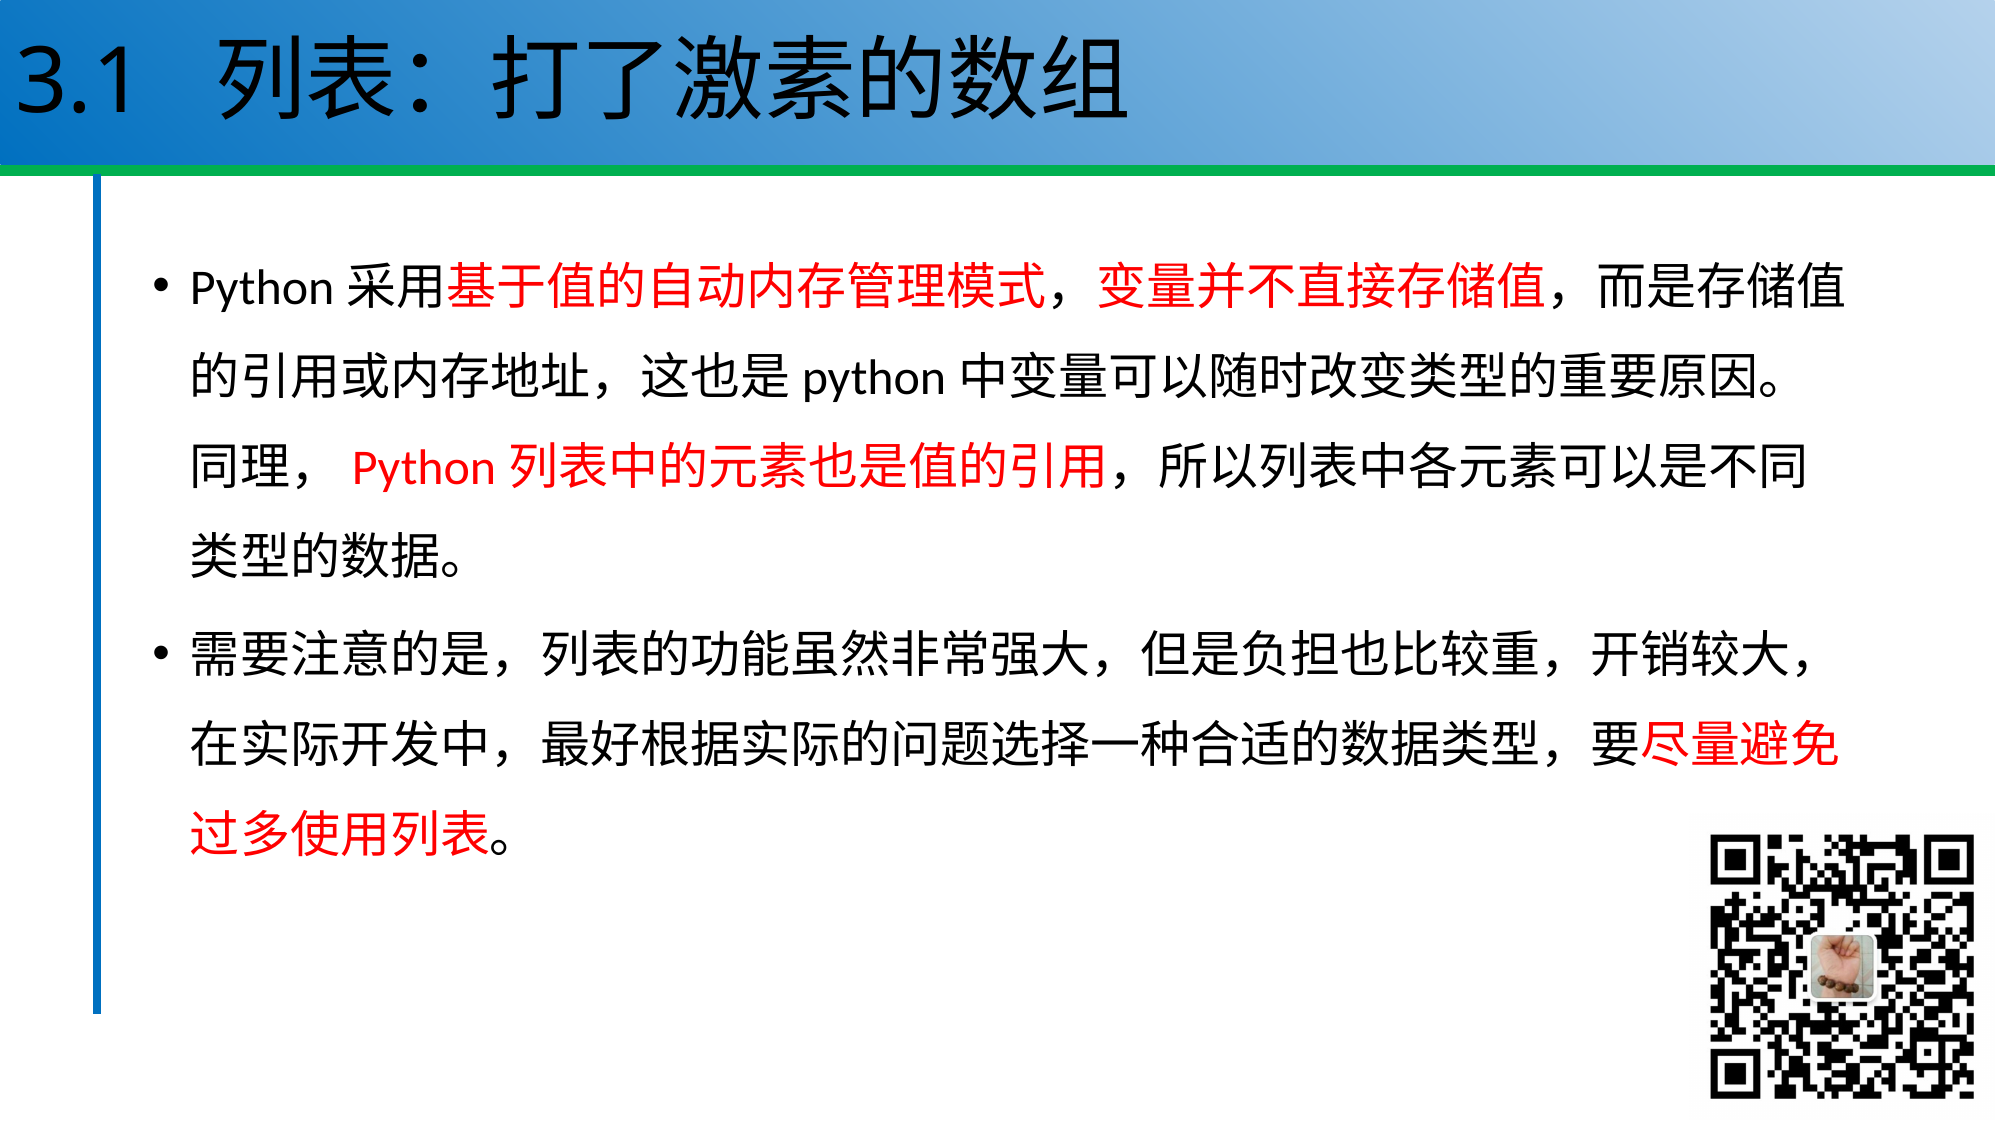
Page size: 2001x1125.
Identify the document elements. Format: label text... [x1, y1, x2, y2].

list Python采用基于值的自动内存管理模式，变量并不直接存储值，而是存储值的引用或内存地址，这也是python中变量可以随时改变类型的重要原因。同理，Python列表中的元素也是值的引用，所以列表中各元素可以是不同类型的数据。 需要注意的是，列表的功能虽然非常强大，但是负担也比较重，开销较大，在实际开发中，最好根据实际的问题选择一种合适的数据类型，要尽量避免过多使用列表。 [137, 216, 1863, 978]
slide_number [1412, 1042, 1863, 1103]
picture [1689, 813, 1995, 1120]
title 3.1 列表：打了激素的数组 [0, 0, 1995, 165]
